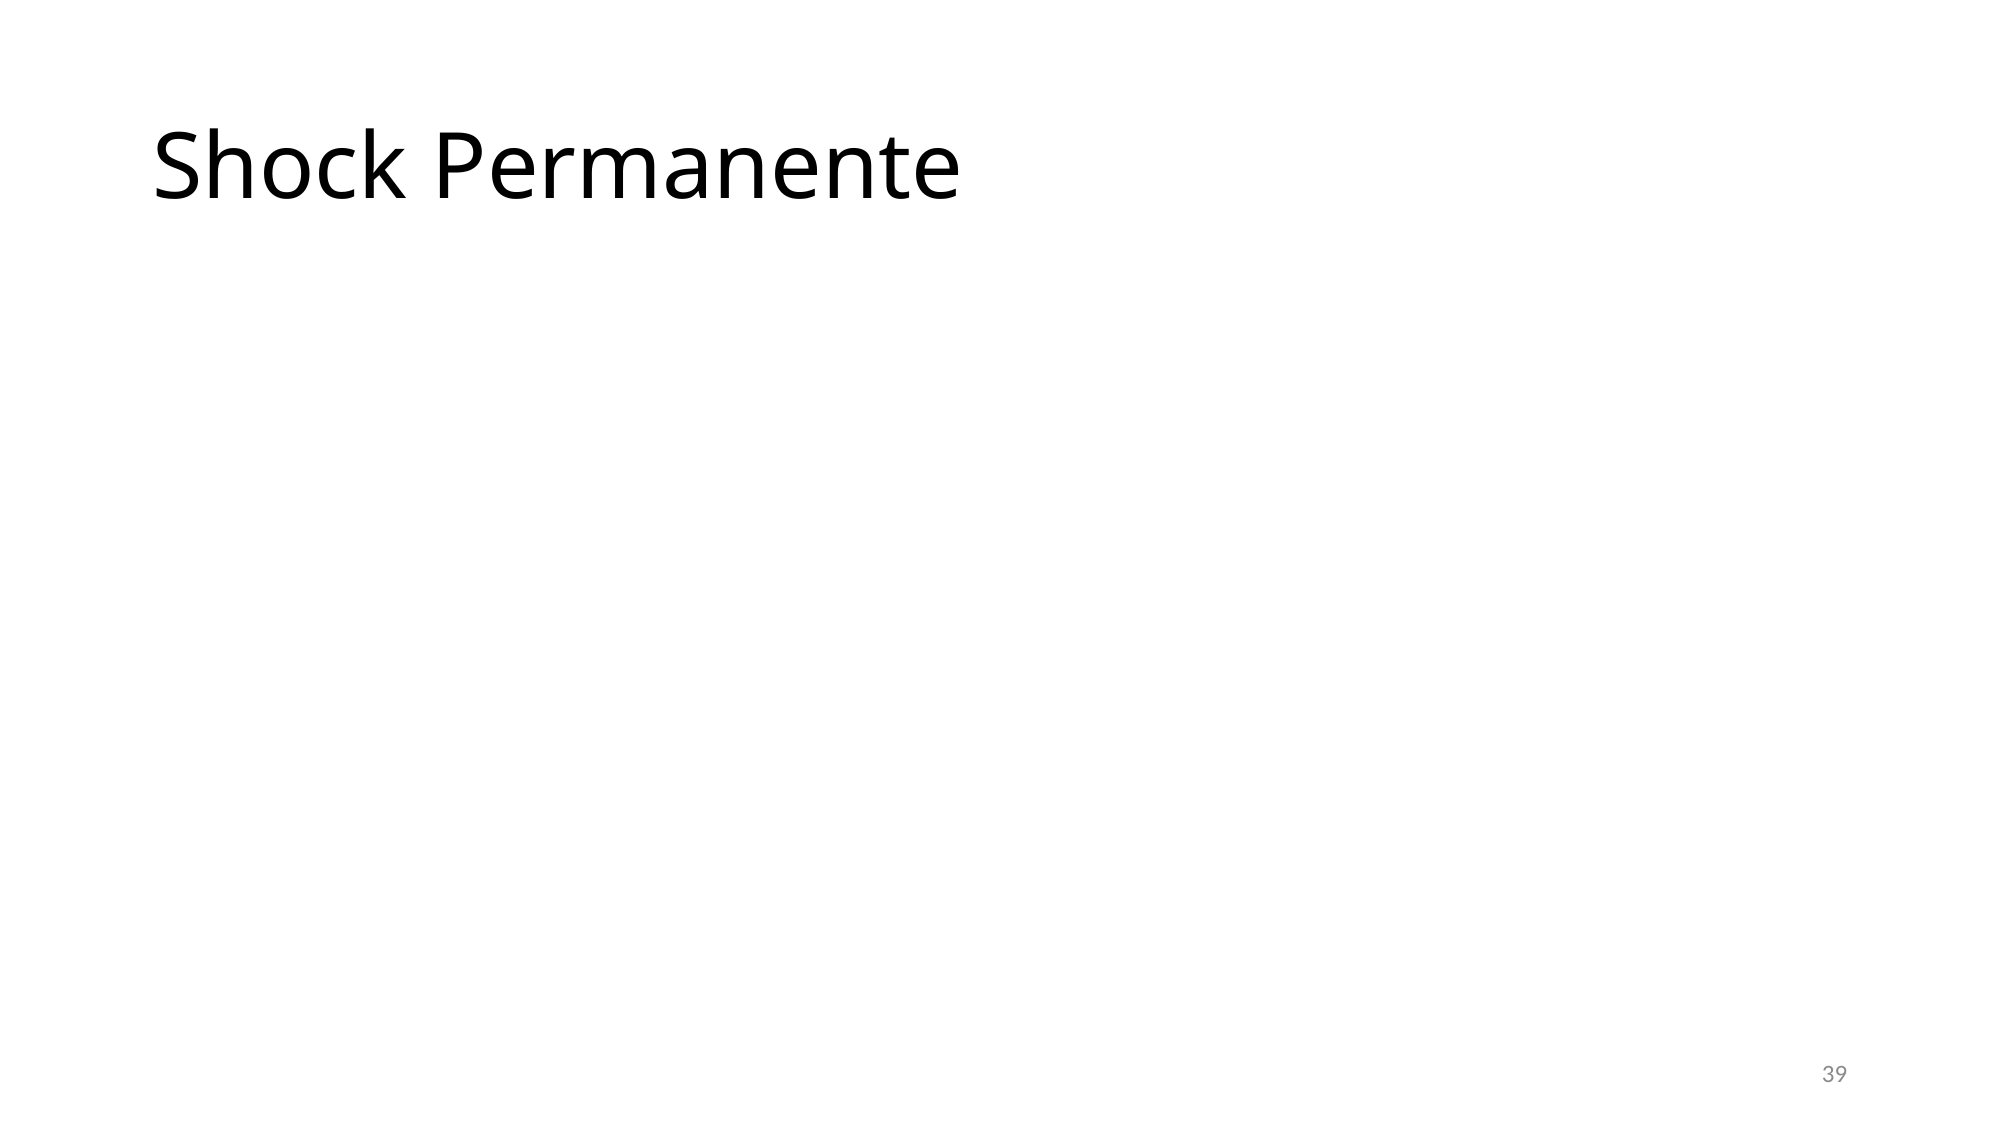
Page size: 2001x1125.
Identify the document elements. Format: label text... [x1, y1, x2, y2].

title Shock Permanente [137, 59, 1863, 278]
slide_number 39 [1412, 1042, 1863, 1103]
